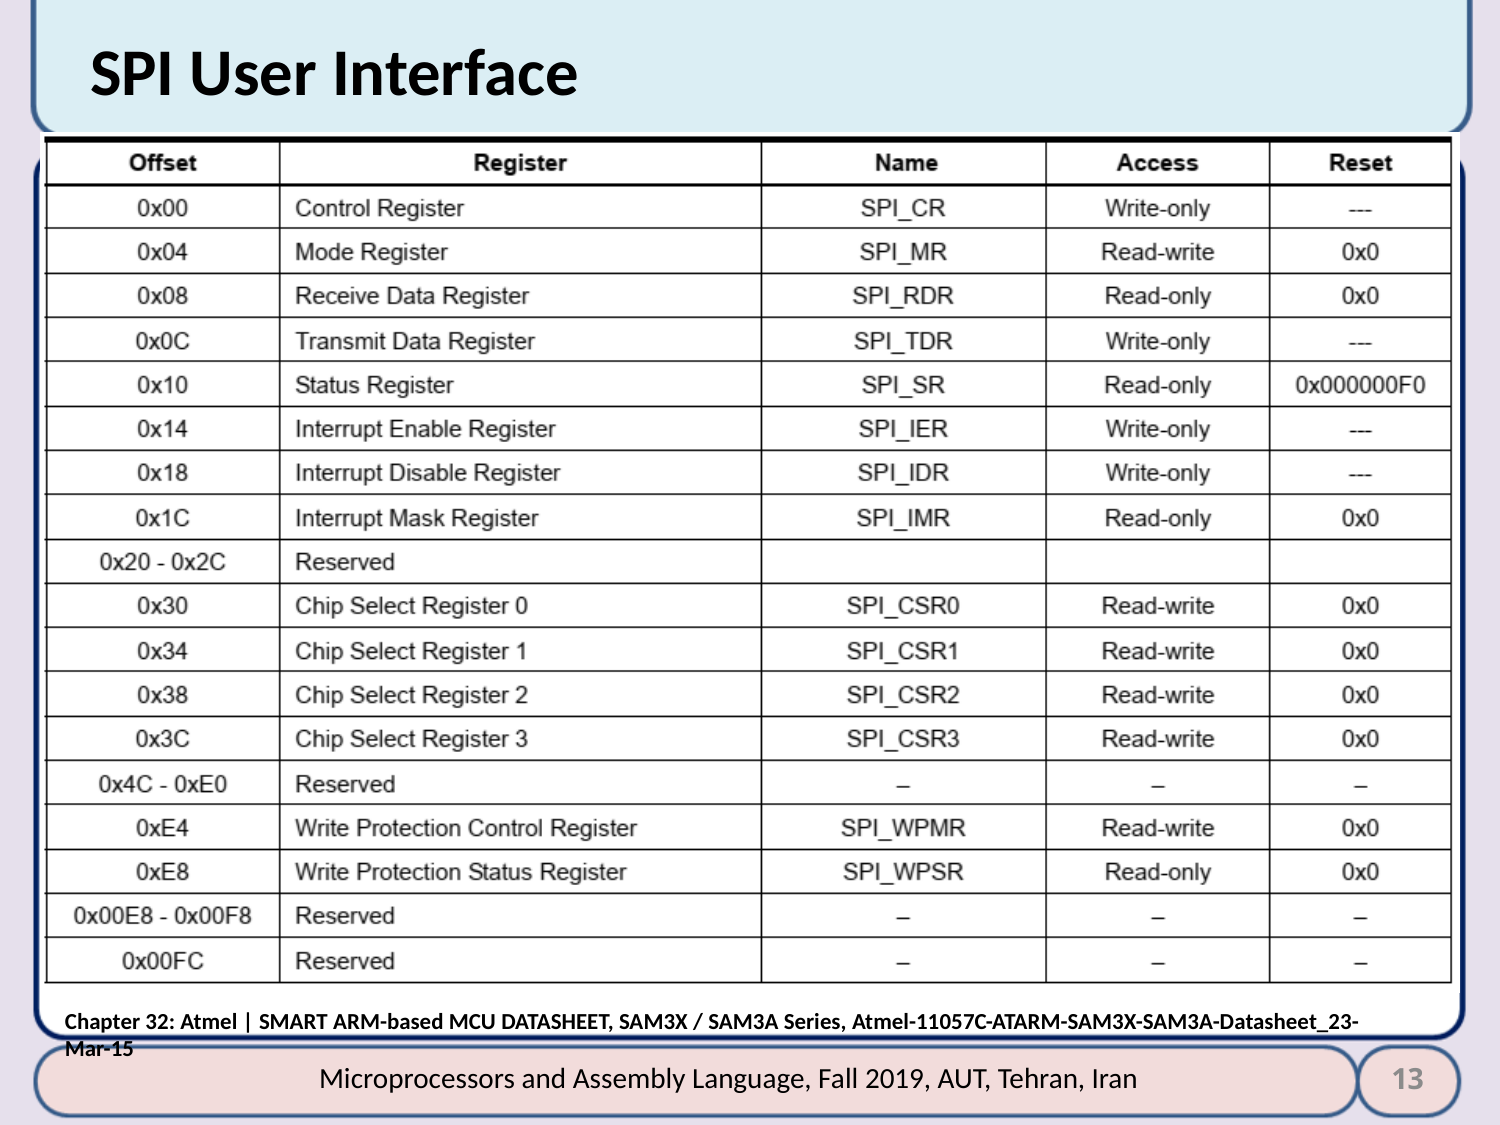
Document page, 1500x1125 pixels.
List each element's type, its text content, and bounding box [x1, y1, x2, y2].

slide_number 13 [1363, 1049, 1453, 1110]
picture [0, 0, 1500, 1125]
text_box Chapter 32: Atmel | SMART ARM-based MCU DATASHEET, SAM3X / SAM3A Series, Atmel-11057C-ATARM-SAM3X-SAM3A-Datasheet_23-Mar-15 [49, 1002, 1413, 1069]
text_box Microprocessors and Assembly Language, Fall 2019, AUT, Tehran, Iran [162, 1069, 1288, 1102]
title SPI User Interface [75, 0, 1425, 131]
